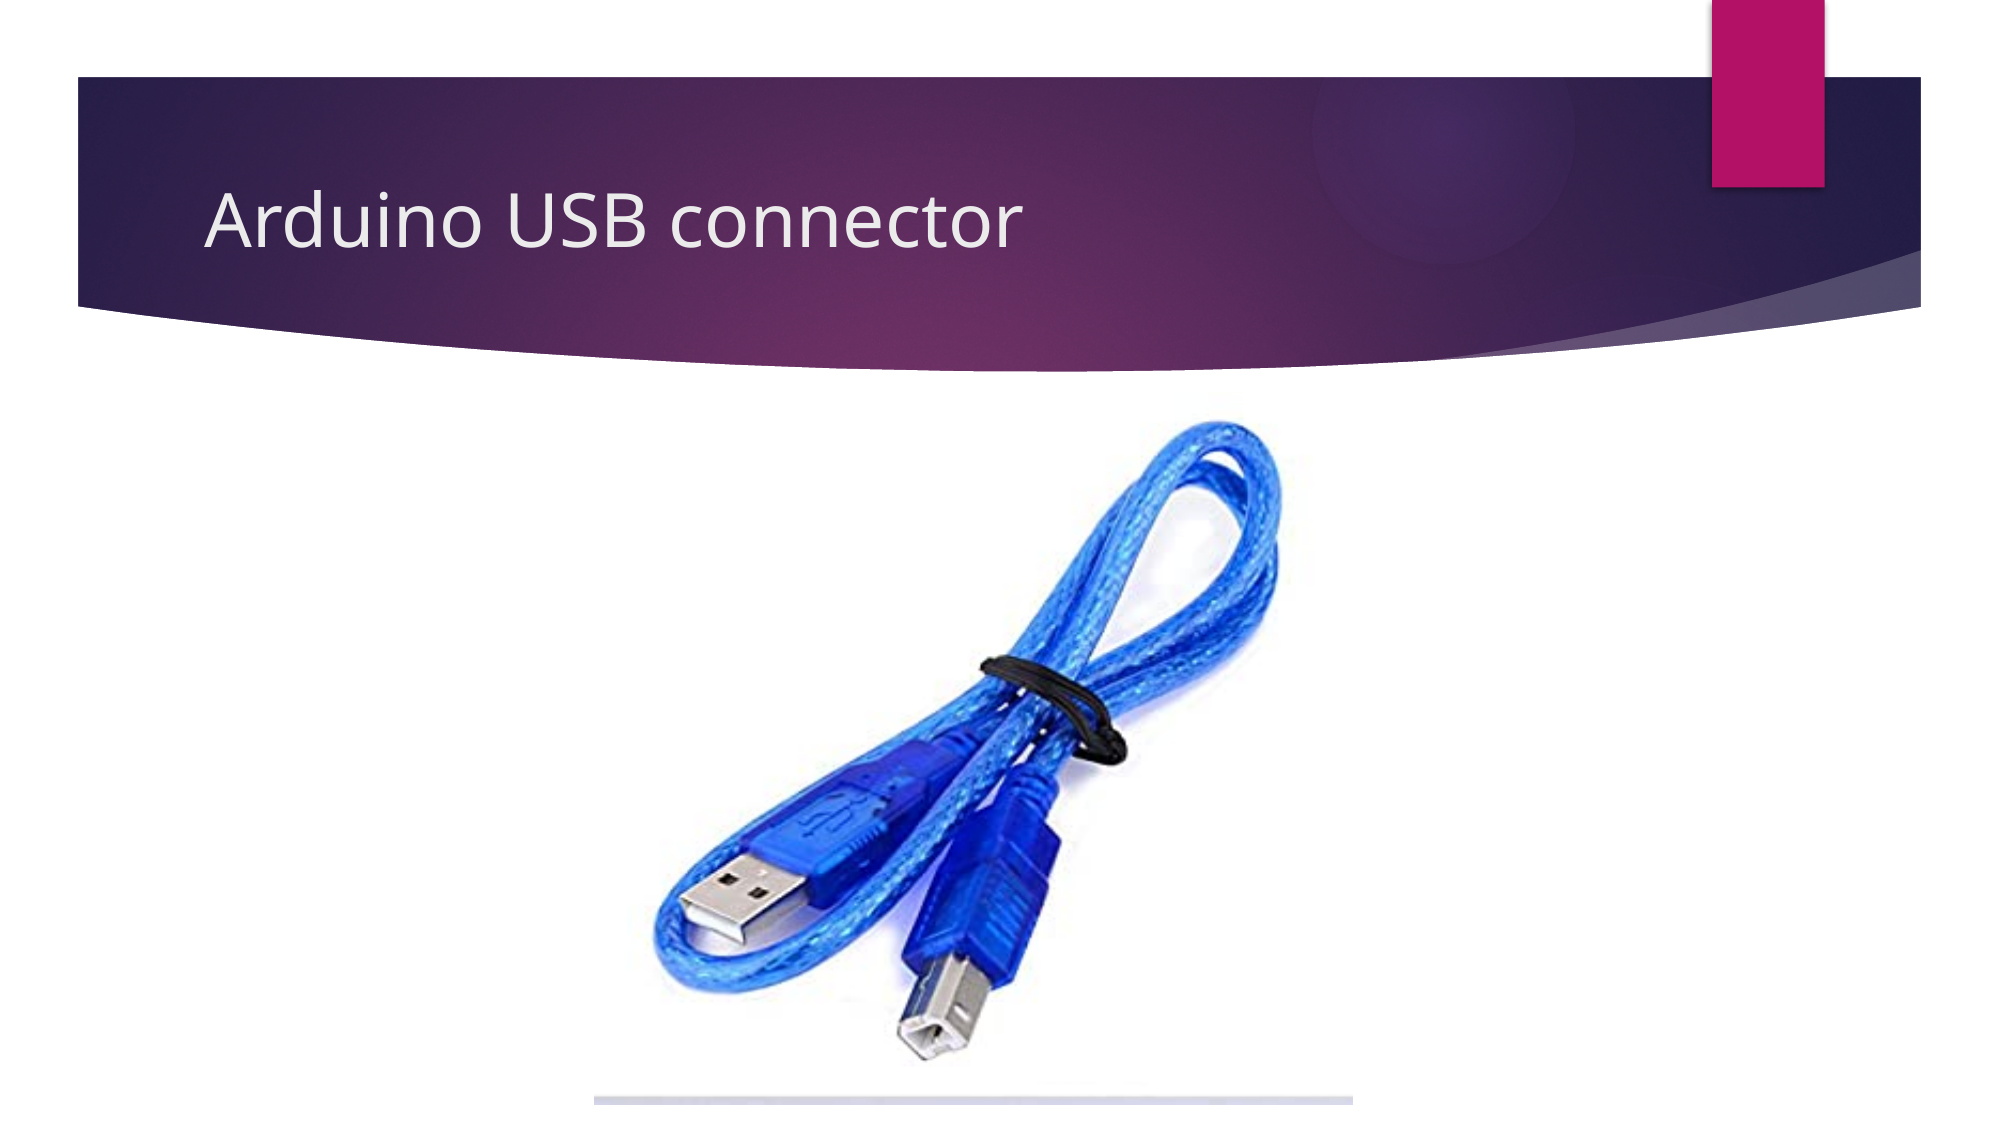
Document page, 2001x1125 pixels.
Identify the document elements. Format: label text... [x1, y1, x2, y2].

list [594, 392, 1353, 1106]
title Arduino USB connector [189, 159, 1627, 276]
